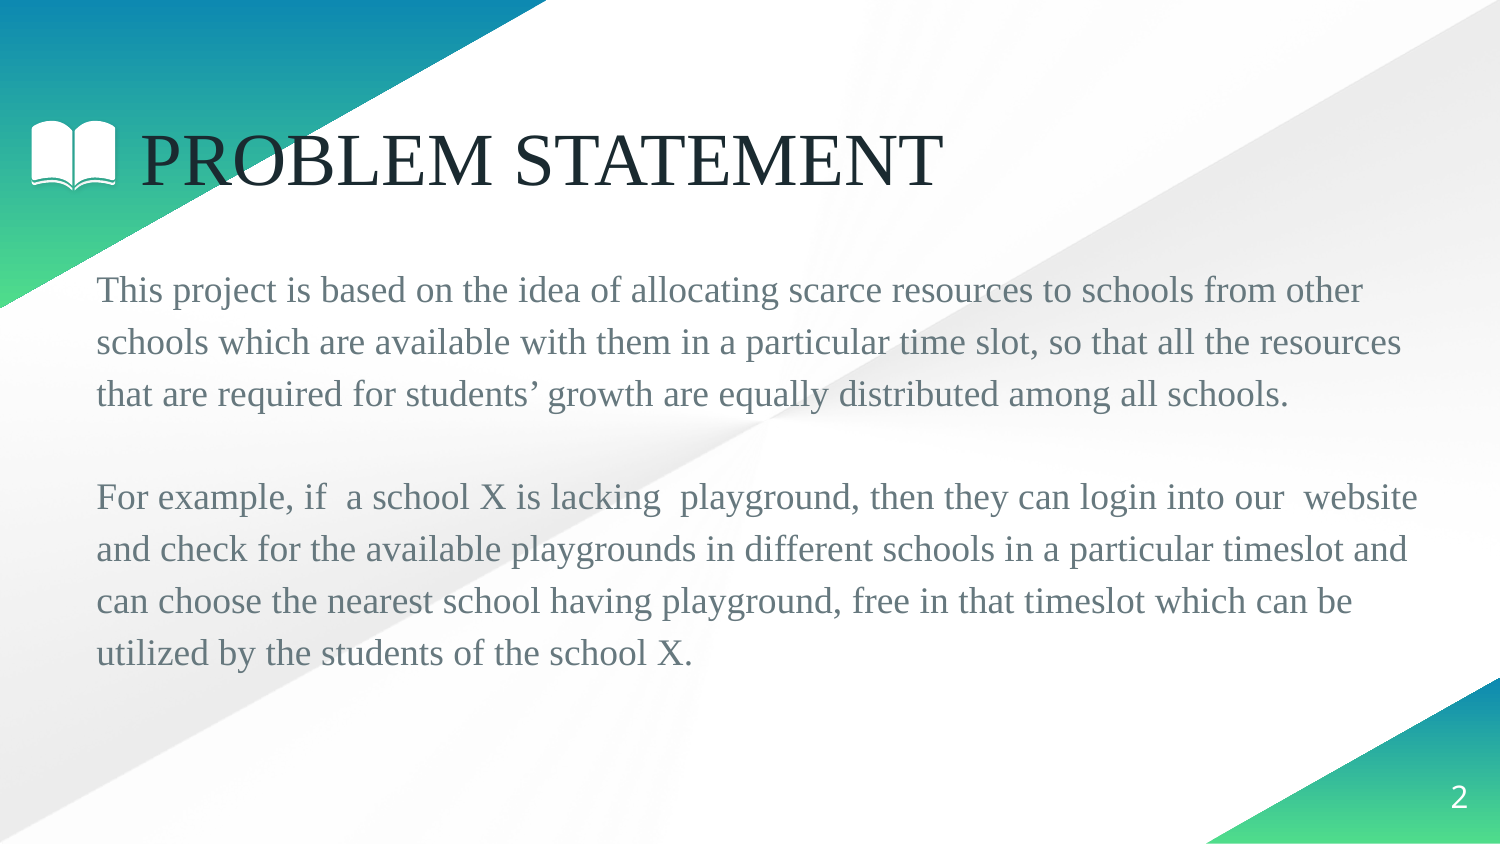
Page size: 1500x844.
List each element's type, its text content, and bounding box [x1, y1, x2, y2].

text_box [31, 120, 116, 191]
slide_number 2 [1378, 766, 1469, 832]
list This project is based on the idea of allocating scarce resources to schools from other schools which are available with them in a particular time slot, so that all the resources that are required for students’ growth are equally distributed among all schools. For example, if a school X is lacking playground, then they can login into our website and check for the available playgrounds in different schools in a particular timeslot and can choose the nearest school having playground, free in that timeslot which can be utilized by the students of the school X. [96, 258, 1456, 559]
title PROBLEM STATEMENT [140, 137, 1361, 203]
